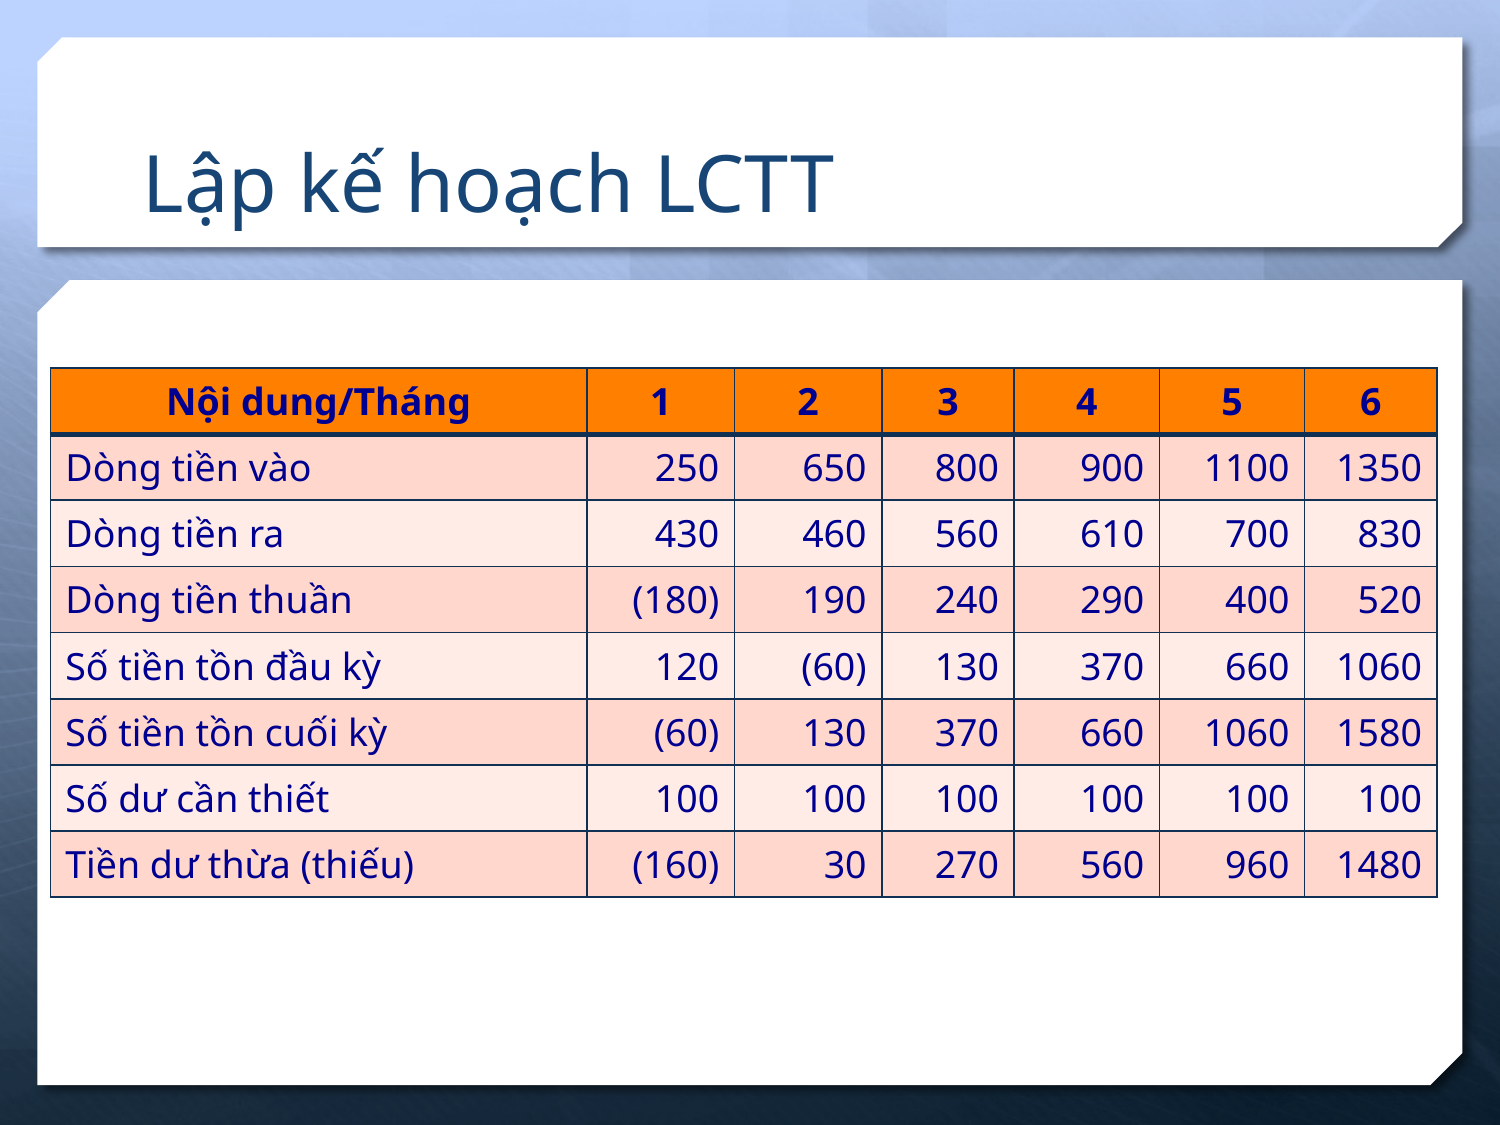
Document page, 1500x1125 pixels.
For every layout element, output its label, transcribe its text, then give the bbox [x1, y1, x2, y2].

table_header 5 [1160, 369, 1304, 432]
table_cell 560 [883, 501, 1013, 566]
table_cell 900 [1015, 437, 1159, 499]
table_cell 100 [735, 766, 881, 830]
table_cell 120 [588, 633, 734, 698]
title Lập kế hoạch LCTT [127, 48, 1372, 236]
table_cell 100 [883, 766, 1013, 830]
table_cell 1580 [1305, 700, 1436, 764]
table_cell 190 [735, 567, 881, 632]
table_cell Dòng tiền ra [51, 501, 586, 566]
table_cell 370 [883, 700, 1013, 764]
table_cell 100 [588, 766, 734, 830]
table_cell 1060 [1160, 700, 1304, 764]
table_cell Số dư cần thiết [51, 766, 586, 830]
table_cell 660 [1160, 633, 1304, 698]
table_cell 1100 [1160, 437, 1304, 499]
table_cell 650 [735, 437, 881, 499]
table_cell 130 [735, 700, 881, 764]
table_header 6 [1305, 369, 1436, 432]
table_cell 830 [1305, 501, 1436, 566]
table_cell 400 [1160, 567, 1304, 632]
table_header 4 [1015, 369, 1159, 432]
table_cell 130 [883, 633, 1013, 698]
table_cell Dòng tiền thuần [51, 567, 586, 632]
table_cell 100 [1015, 766, 1159, 830]
table_cell (60) [588, 700, 734, 764]
table_cell (60) [735, 633, 881, 698]
table_cell 560 [1015, 832, 1159, 896]
table_cell 460 [735, 501, 881, 566]
table_cell 100 [1160, 766, 1304, 830]
table_cell 370 [1015, 633, 1159, 698]
table_cell 610 [1015, 501, 1159, 566]
table_cell 240 [883, 567, 1013, 632]
table_cell 250 [588, 437, 734, 499]
table_cell 100 [1305, 766, 1436, 830]
table_header Nội dung/Tháng [51, 369, 586, 432]
table_cell 520 [1305, 567, 1436, 632]
table_cell 1480 [1305, 832, 1436, 896]
table_cell 270 [883, 832, 1013, 896]
table_cell 700 [1160, 501, 1304, 566]
table_header 1 [588, 369, 734, 432]
table_cell 800 [883, 437, 1013, 499]
table_cell (160) [588, 832, 734, 896]
table_cell 1350 [1305, 437, 1436, 499]
table_cell 30 [735, 832, 881, 896]
table_cell Tiền dư thừa (thiếu) [51, 832, 586, 896]
table_cell 1060 [1305, 633, 1436, 698]
table_header 2 [735, 369, 881, 432]
table_cell Dòng tiền vào [51, 437, 586, 499]
table_cell Số tiền tồn cuối kỳ [51, 700, 586, 764]
table_header 3 [883, 369, 1013, 432]
table_cell 430 [588, 501, 734, 566]
table_cell (180) [588, 567, 734, 632]
table_cell 290 [1015, 567, 1159, 632]
table_cell Số tiền tồn đầu kỳ [51, 633, 586, 698]
table_cell 660 [1015, 700, 1159, 764]
table_cell 960 [1160, 832, 1304, 896]
